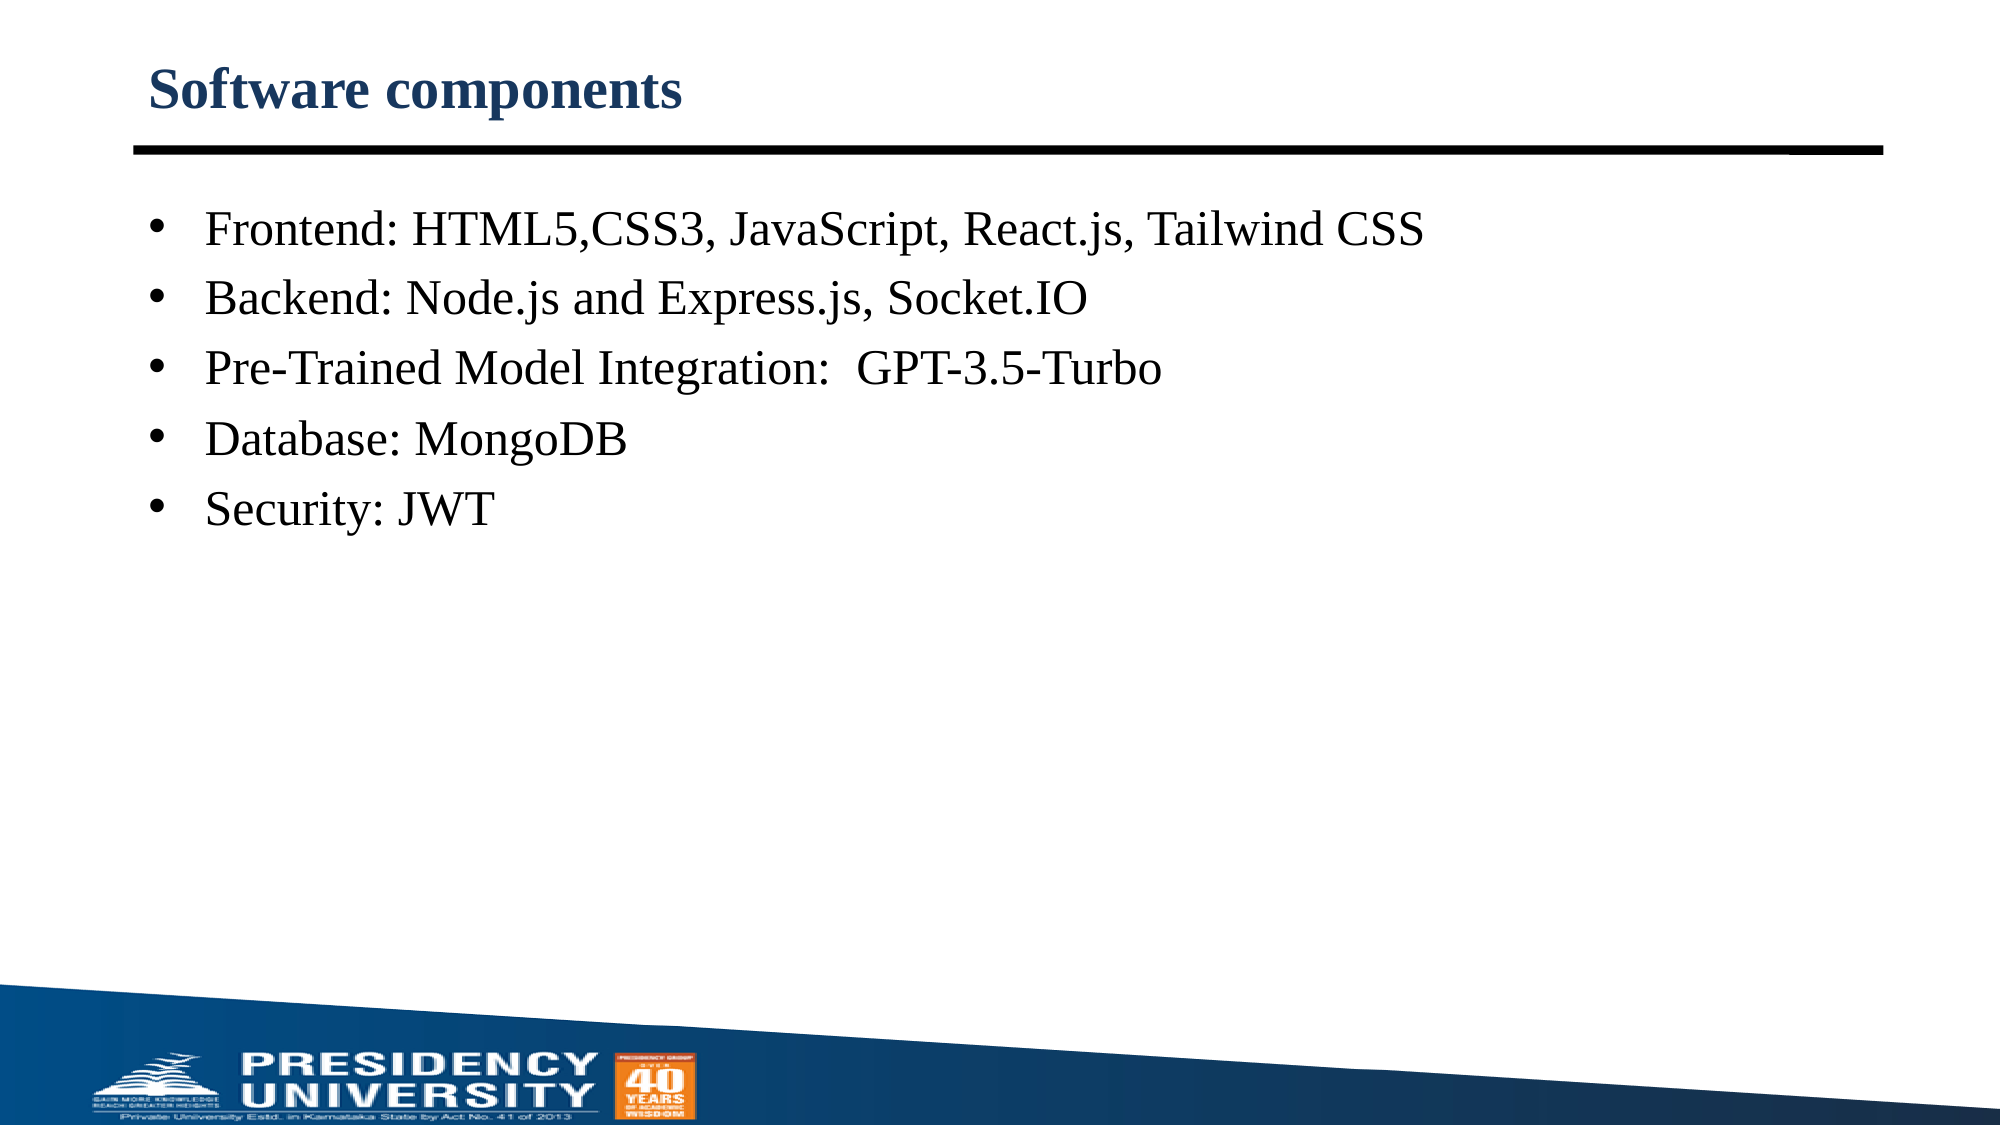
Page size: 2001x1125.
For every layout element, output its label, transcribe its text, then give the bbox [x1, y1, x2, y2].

title Software components [133, 45, 1884, 125]
picture [0, 982, 2000, 1125]
list Frontend: HTML5,CSS3, JavaScript, React.js, Tailwind CSS Backend: Node.js and Express.js, Socket.IO Pre-Trained Model Integration: GPT-3.5-Turbo Database: MongoDB Security: JWT [133, 187, 1884, 1000]
